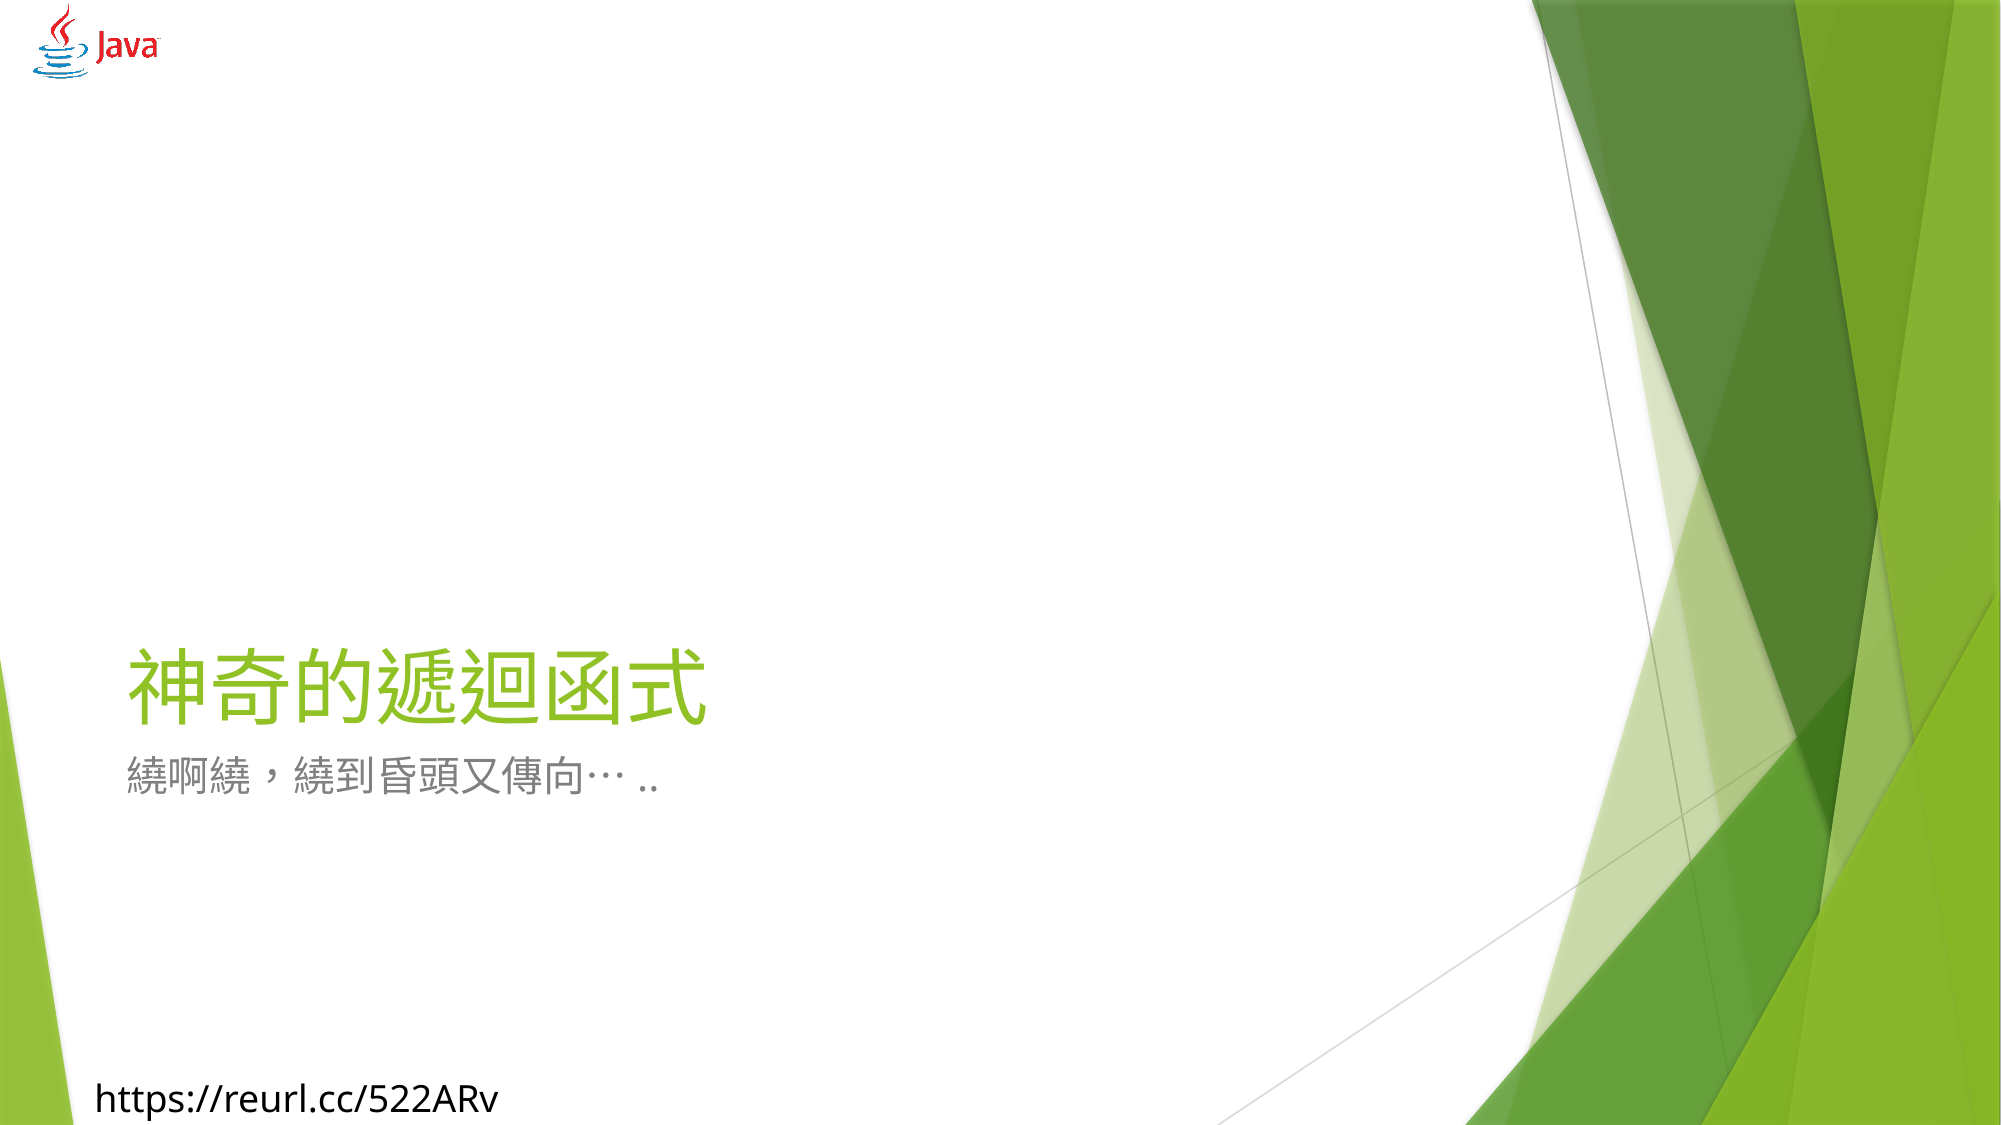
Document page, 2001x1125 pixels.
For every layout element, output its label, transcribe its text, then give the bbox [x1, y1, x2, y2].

list 繞啊繞，繞到昏頭又傳向….. [111, 742, 1522, 884]
picture [27, 1, 165, 79]
title 神奇的遞迴函式 [111, 443, 1522, 742]
